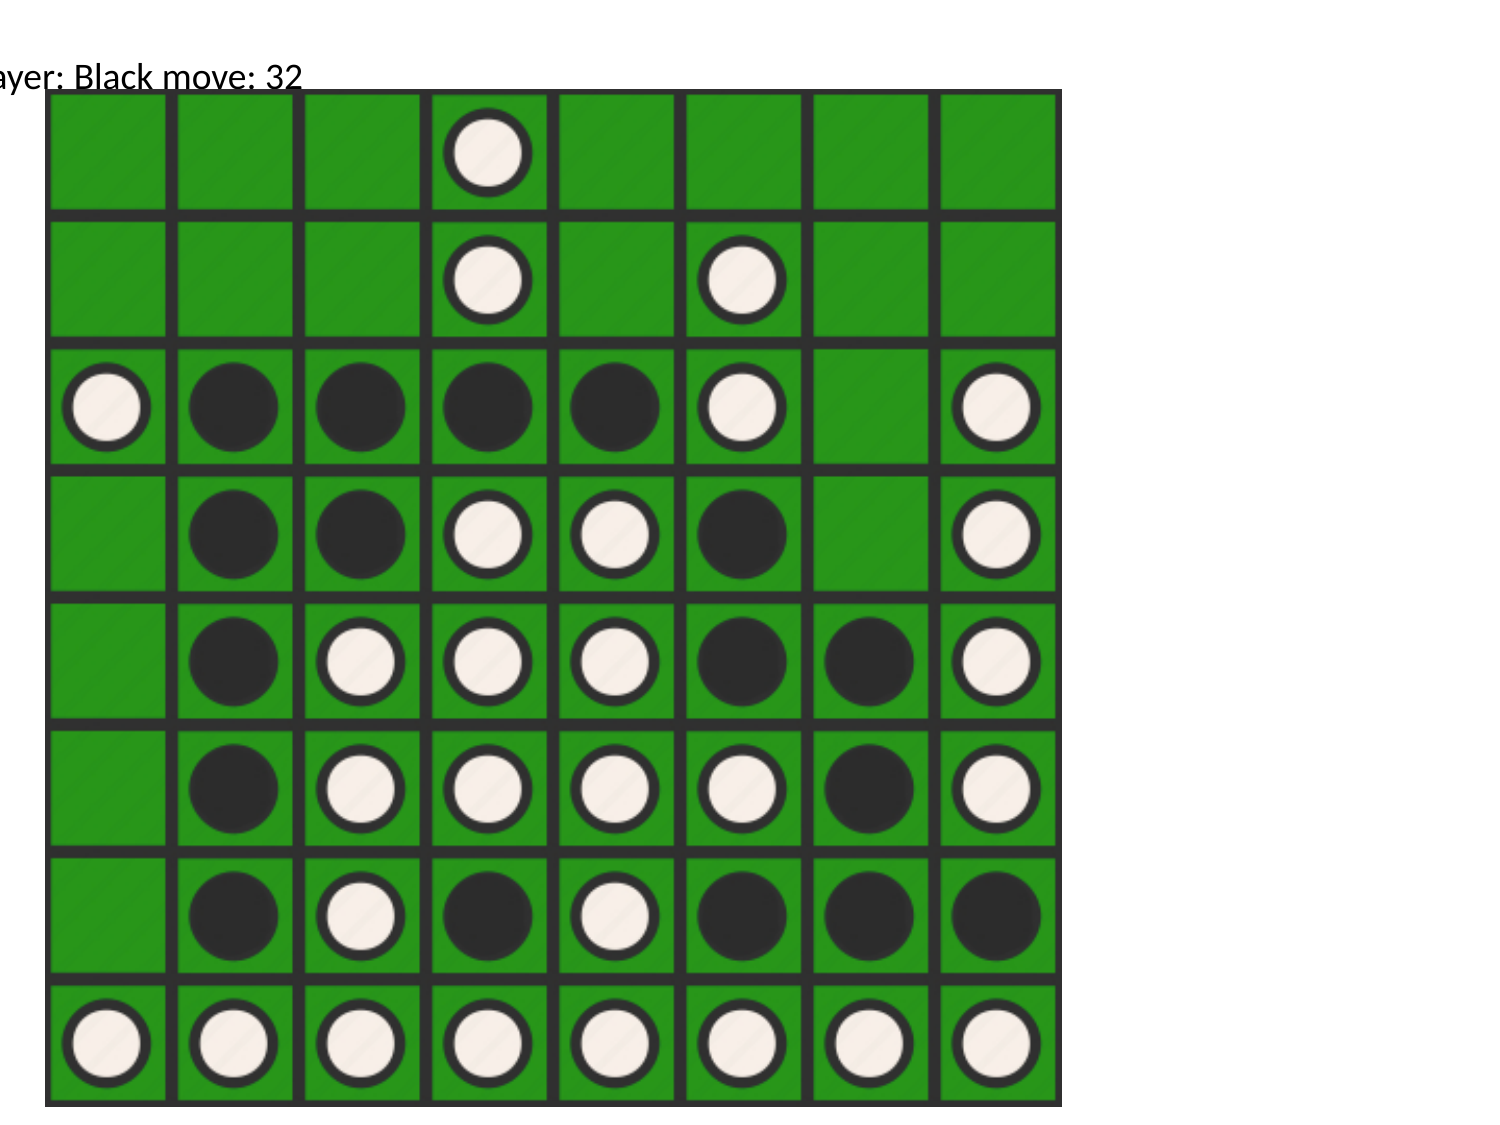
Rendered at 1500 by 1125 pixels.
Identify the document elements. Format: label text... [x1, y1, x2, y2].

picture [44, 89, 1062, 1107]
text_box turn: 41 player: Black move: 32 [0, 44, 319, 105]
